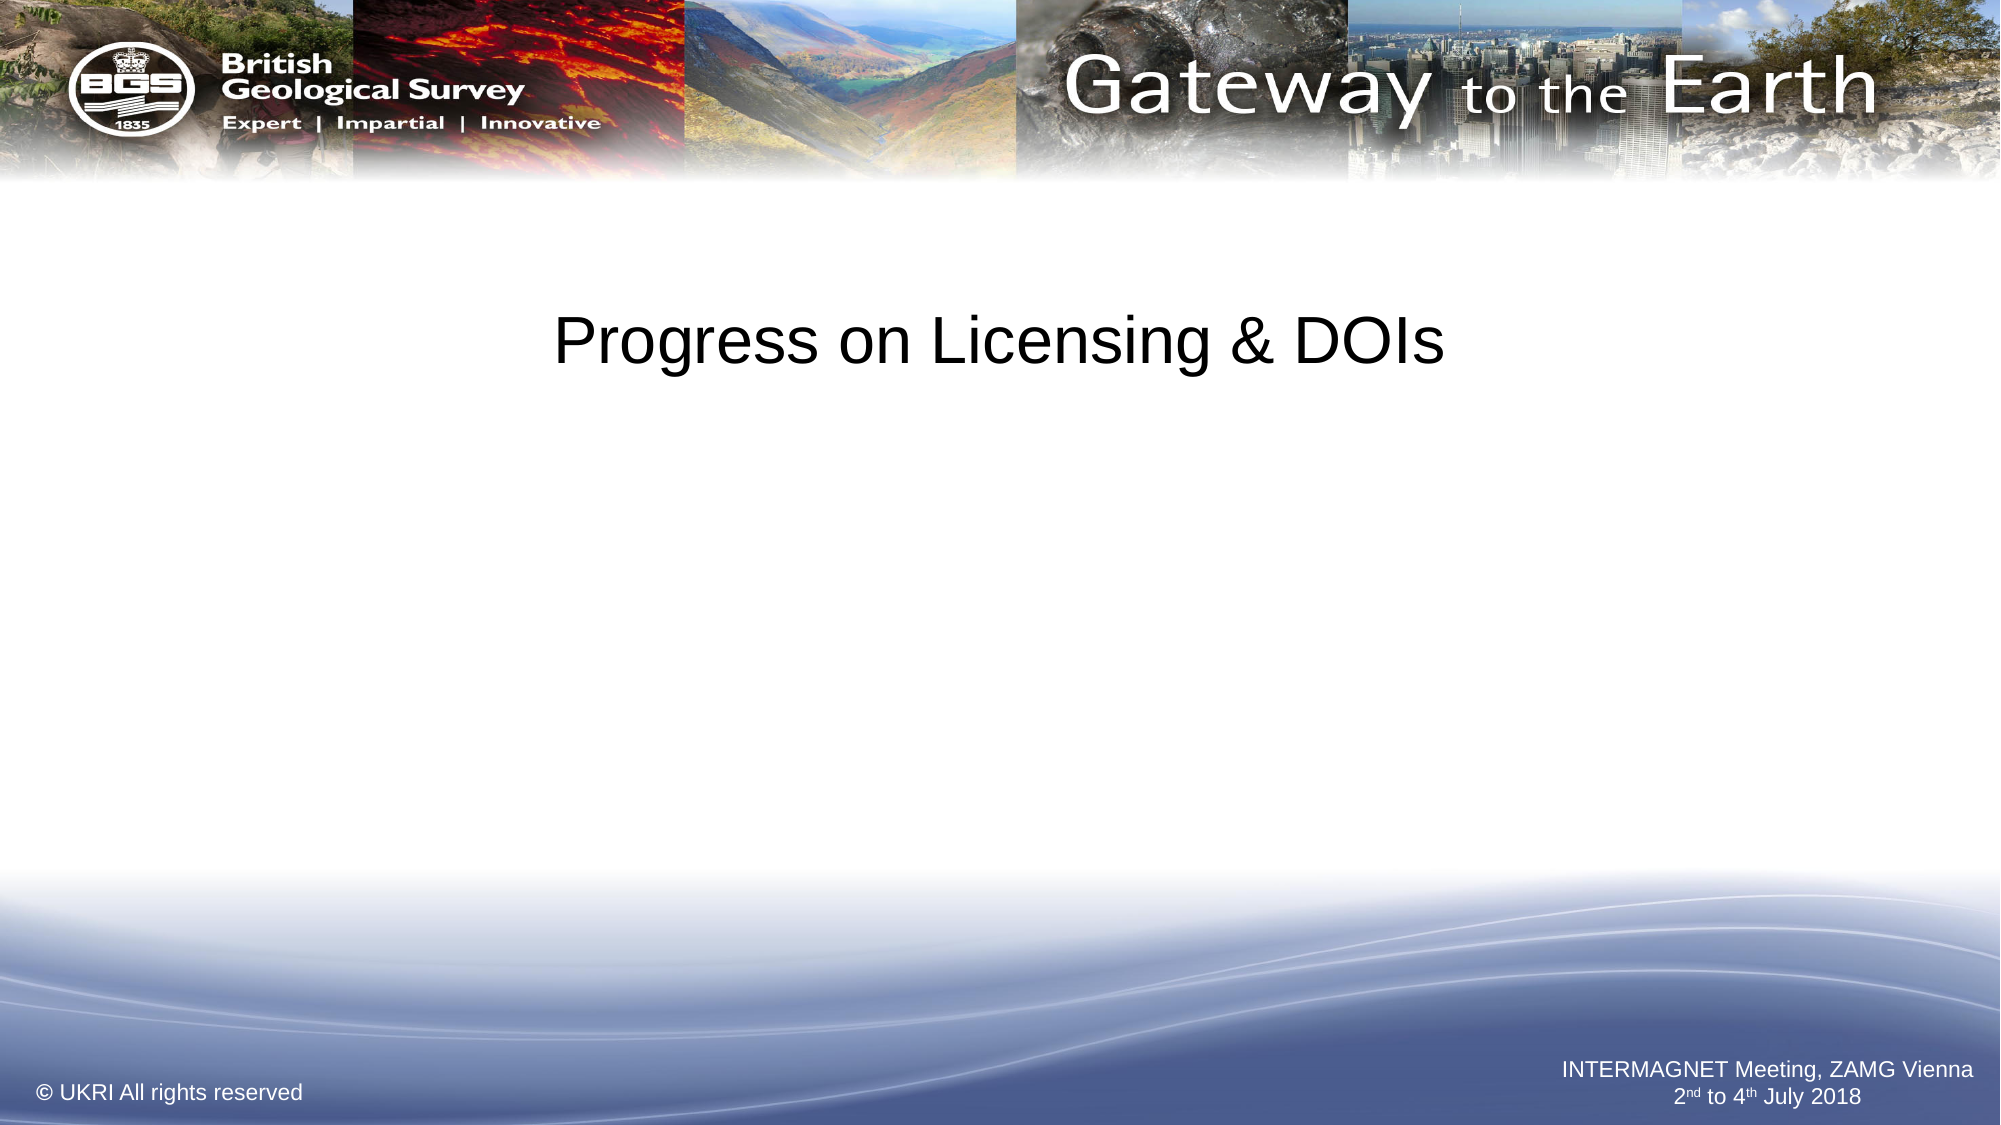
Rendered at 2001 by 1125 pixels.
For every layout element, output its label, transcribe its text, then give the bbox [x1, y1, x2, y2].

picture [0, 859, 2000, 1125]
picture [0, 0, 2000, 189]
title Progress on Licensing & DOIs [291, 243, 1709, 431]
